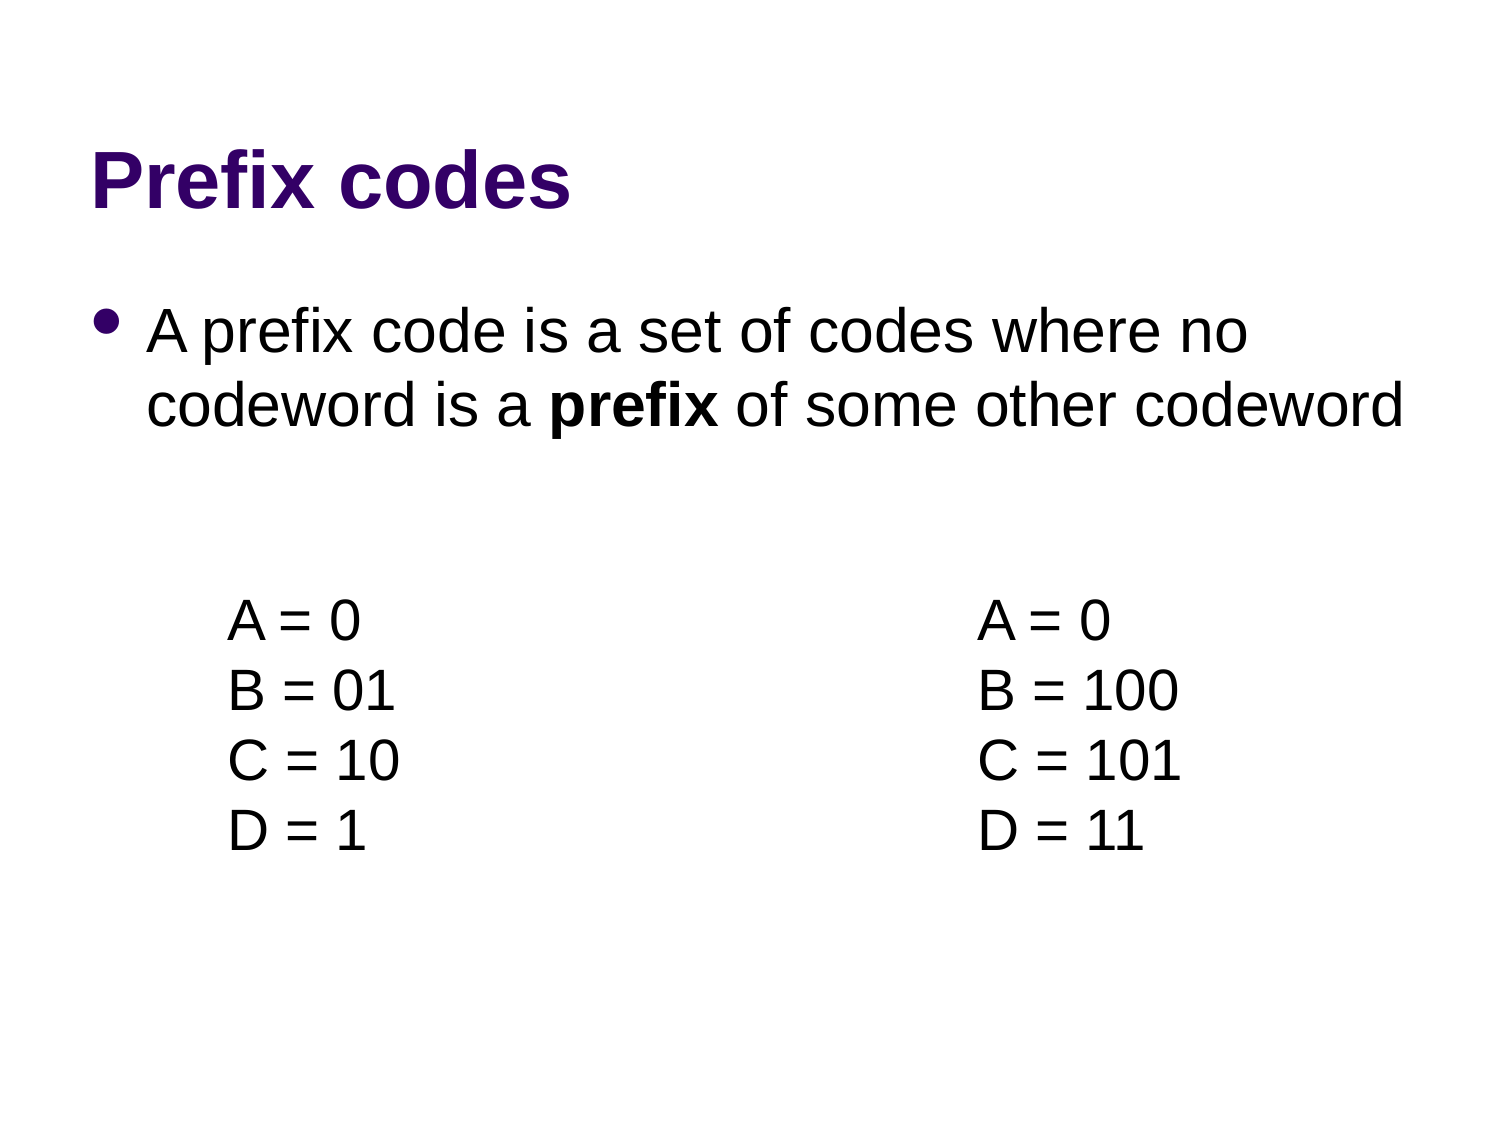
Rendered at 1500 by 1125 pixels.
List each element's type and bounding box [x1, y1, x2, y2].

list [75, 282, 1425, 463]
text_box [212, 574, 525, 870]
text_box [962, 574, 1275, 870]
title [75, 20, 1425, 233]
